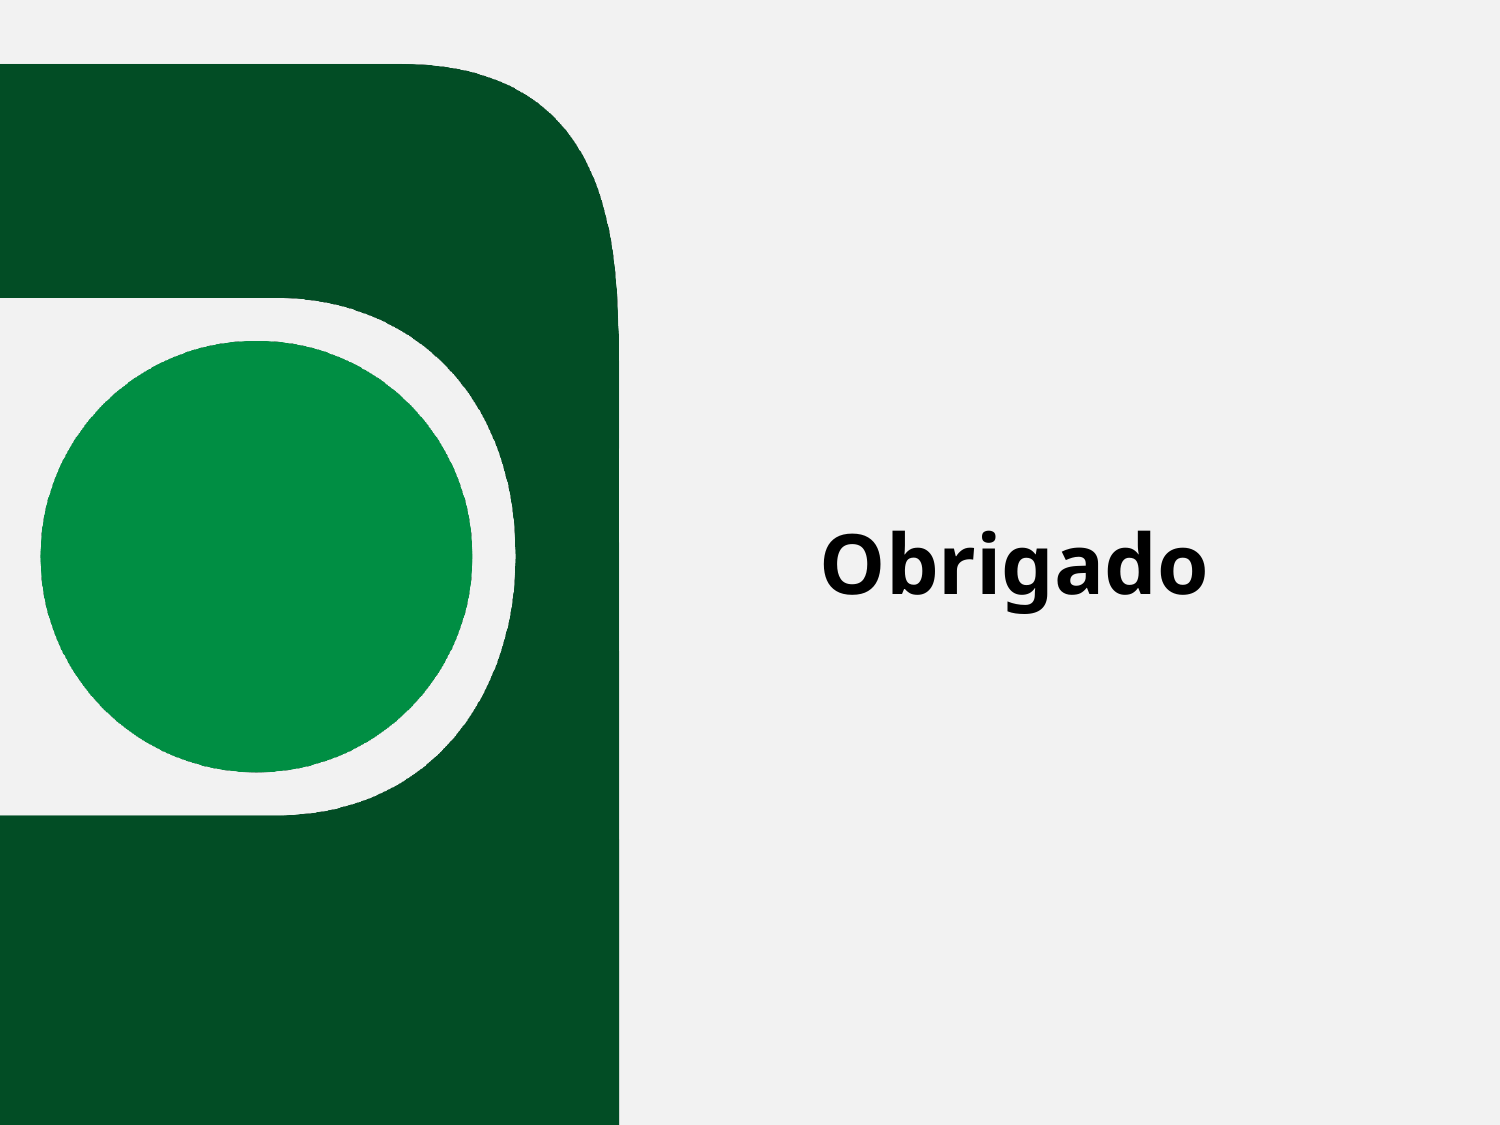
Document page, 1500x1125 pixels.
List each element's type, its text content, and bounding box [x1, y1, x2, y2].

text_box Obrigado [804, 503, 1500, 619]
picture [0, 30, 665, 1125]
